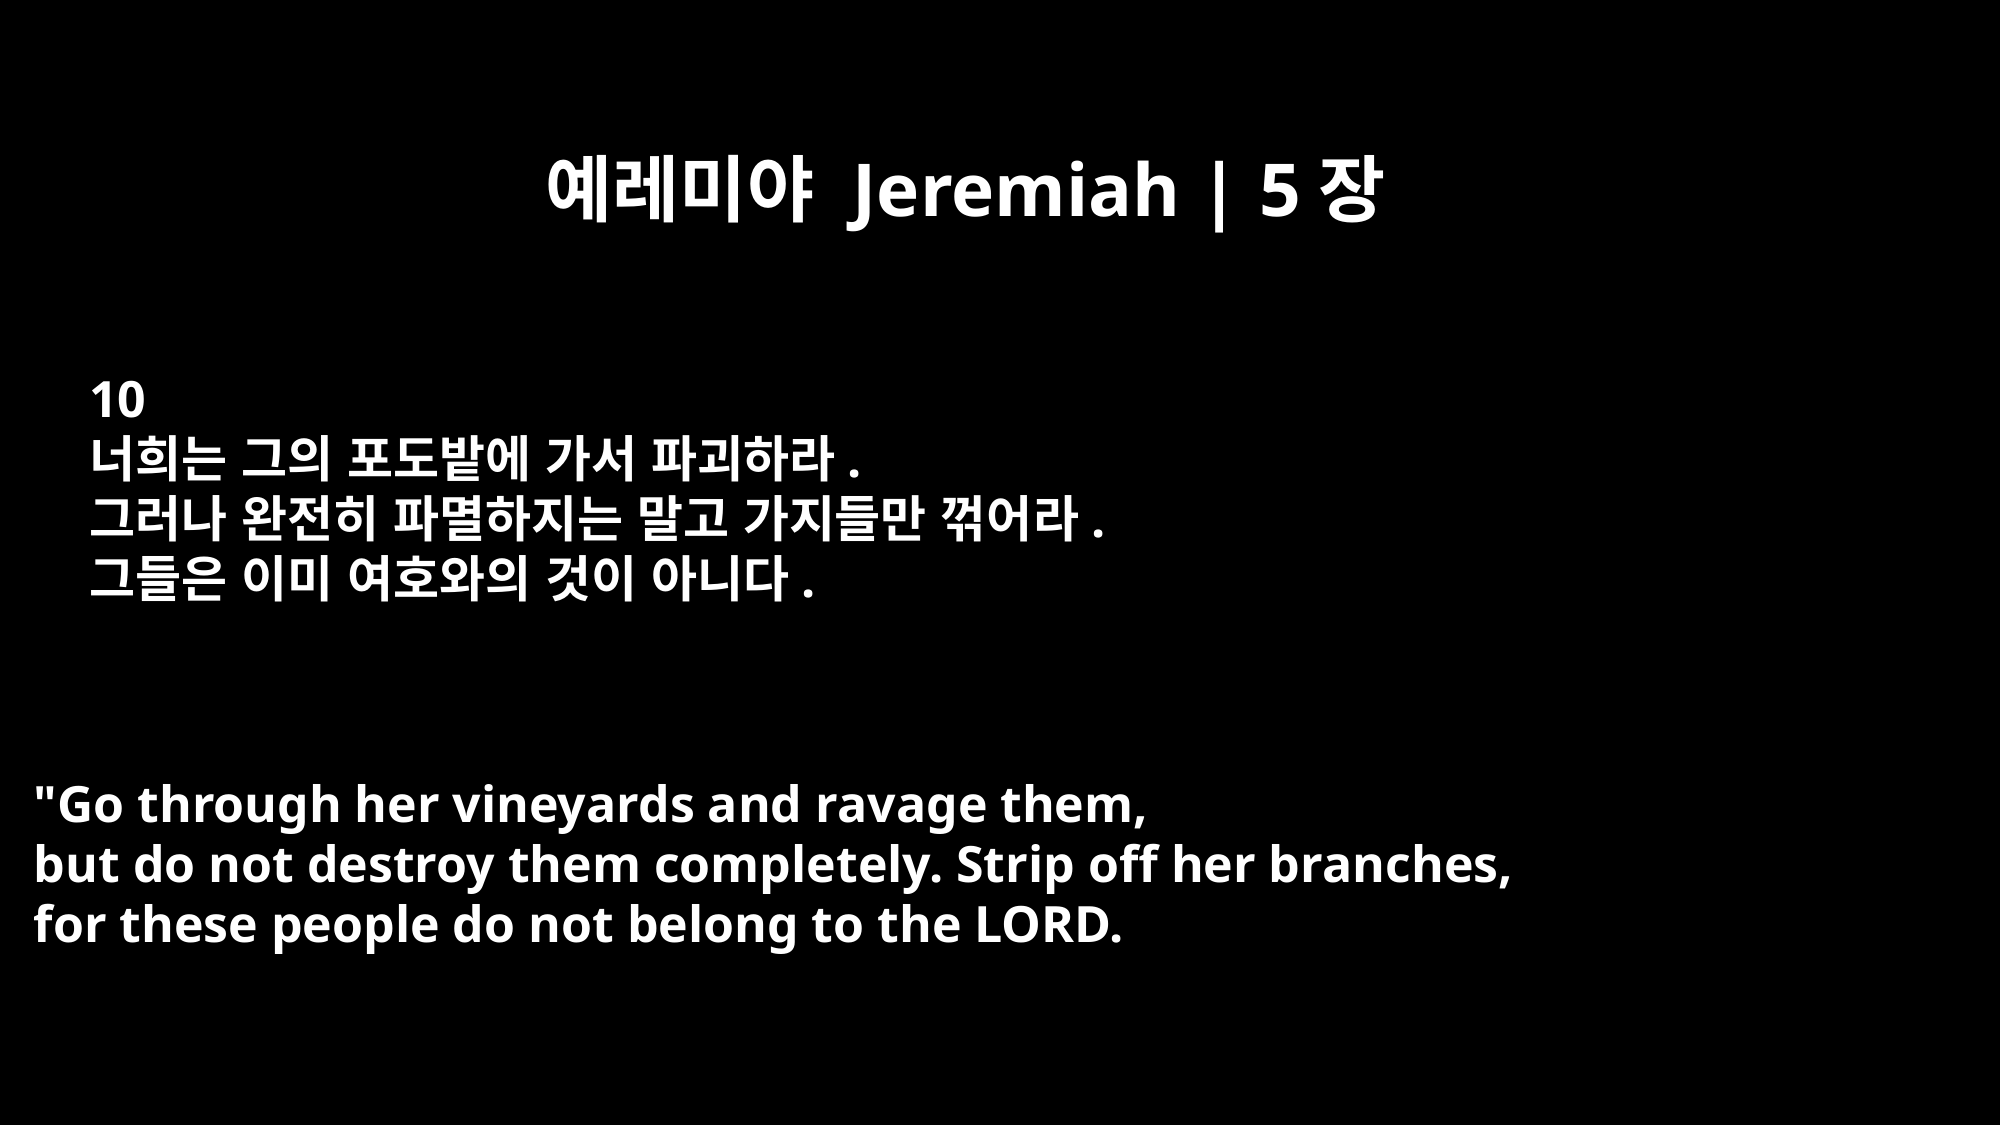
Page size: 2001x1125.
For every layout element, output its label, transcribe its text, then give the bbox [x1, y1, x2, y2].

text_box 예레미야 Jeremiah | 5장 [530, 136, 1401, 239]
text_box "Go through her vineyards and ravage them, but do not destroy them completely. Strip off her branches, for these people do not belong to the LORD. [19, 764, 1528, 960]
text_box 10 너희는 그의 포도밭에 가서 파괴하라. 그러나 완전히 파멸하지는 말고 가지들만 꺾어라. 그들은 이미 여호와의 것이 아니다. [74, 359, 1121, 615]
